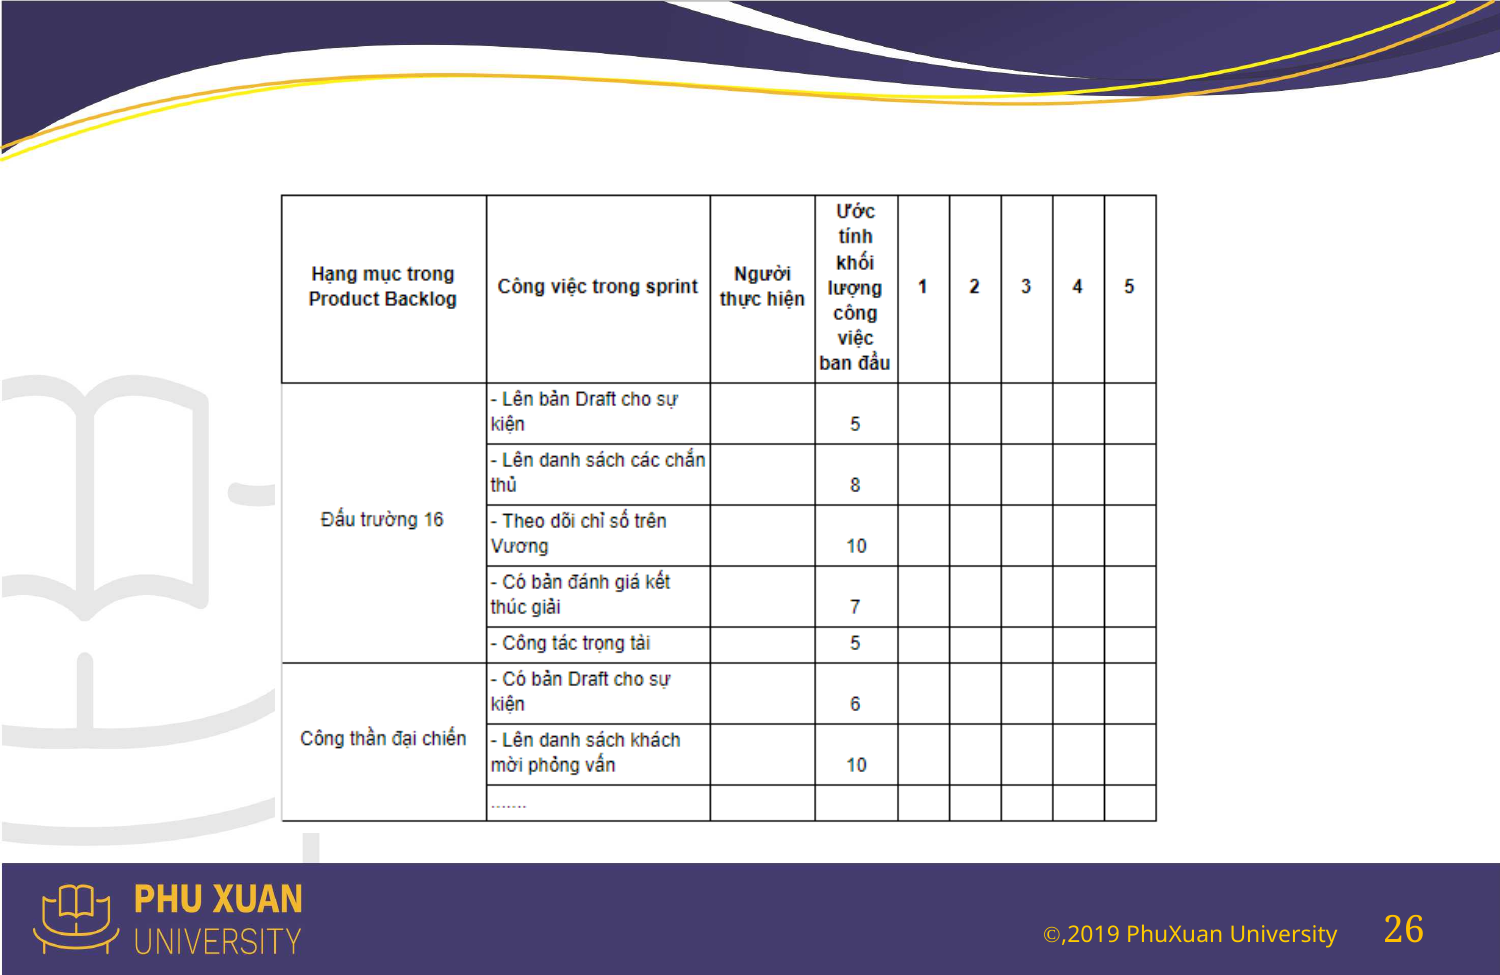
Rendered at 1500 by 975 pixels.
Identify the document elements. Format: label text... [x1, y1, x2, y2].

picture [0, 0, 1500, 975]
slide_number 26 [1299, 903, 1425, 956]
